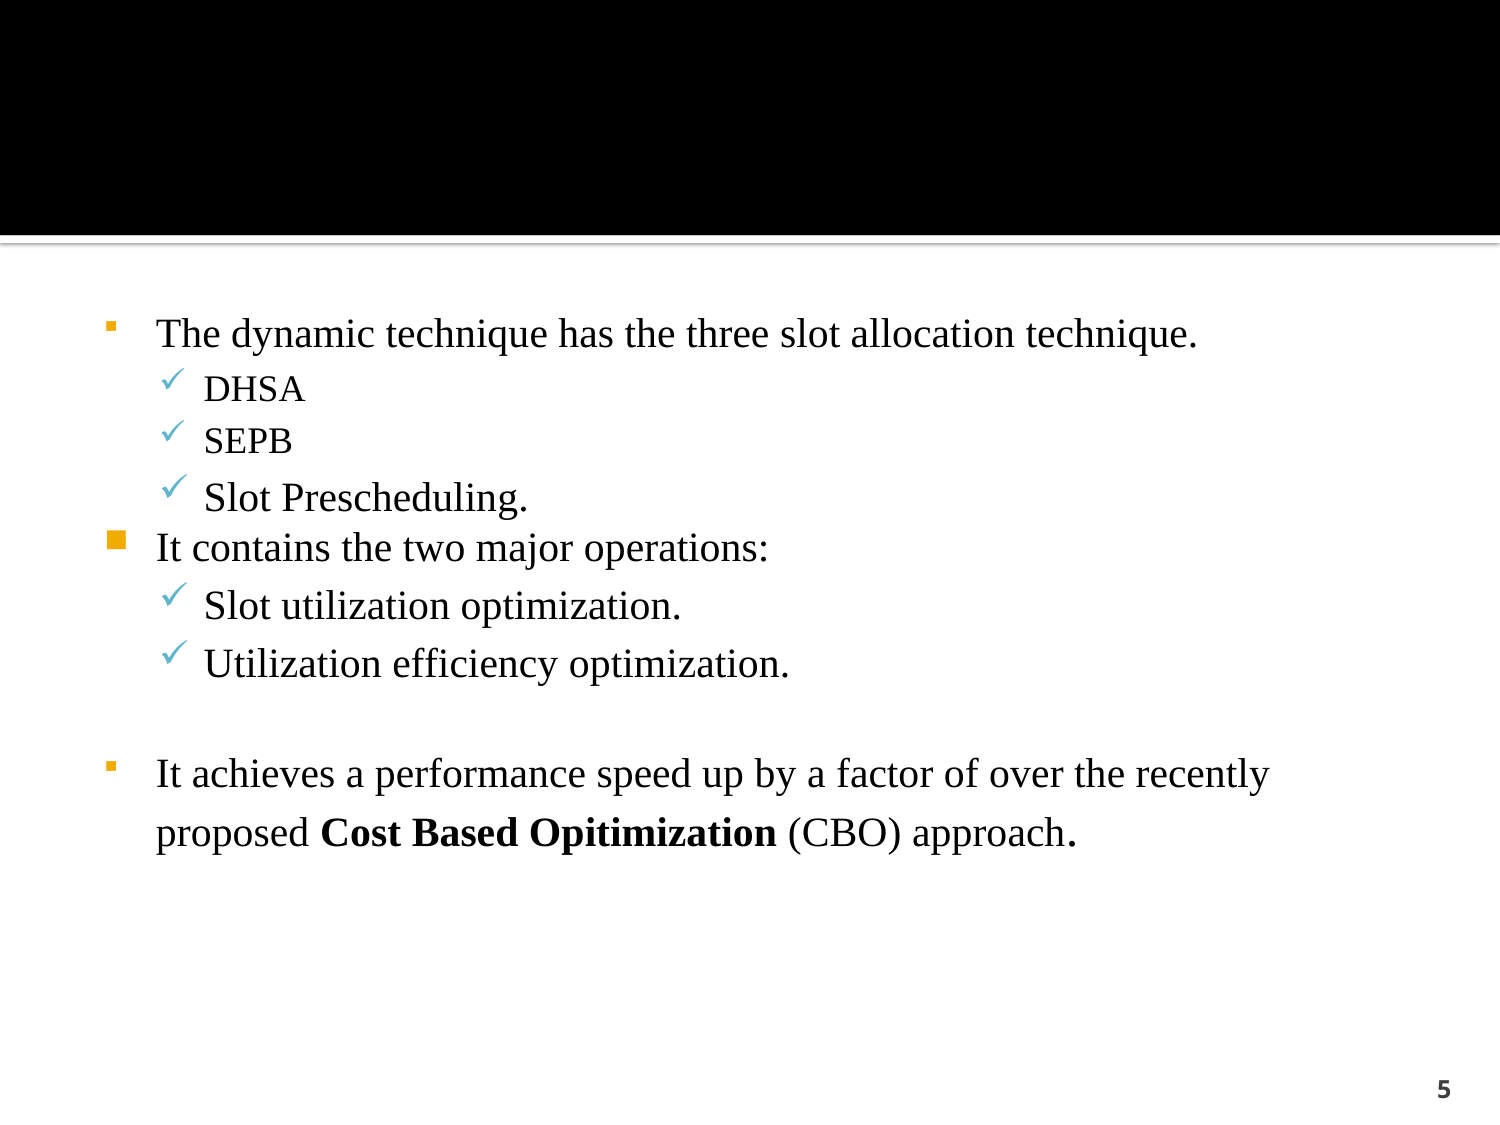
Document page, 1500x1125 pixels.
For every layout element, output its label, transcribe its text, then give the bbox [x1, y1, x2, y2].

slide_number 5 [1345, 1062, 1467, 1108]
list The dynamic technique has the three slot allocation technique. DHSA SEPB Slot Prescheduling. It contains the two major operations: Slot utilization optimization. Utilization efficiency optimization. It achieves a performance speed up by a factor of over the recently proposed Cost Based Opitimization (CBO) approach. [74, 290, 1426, 1051]
